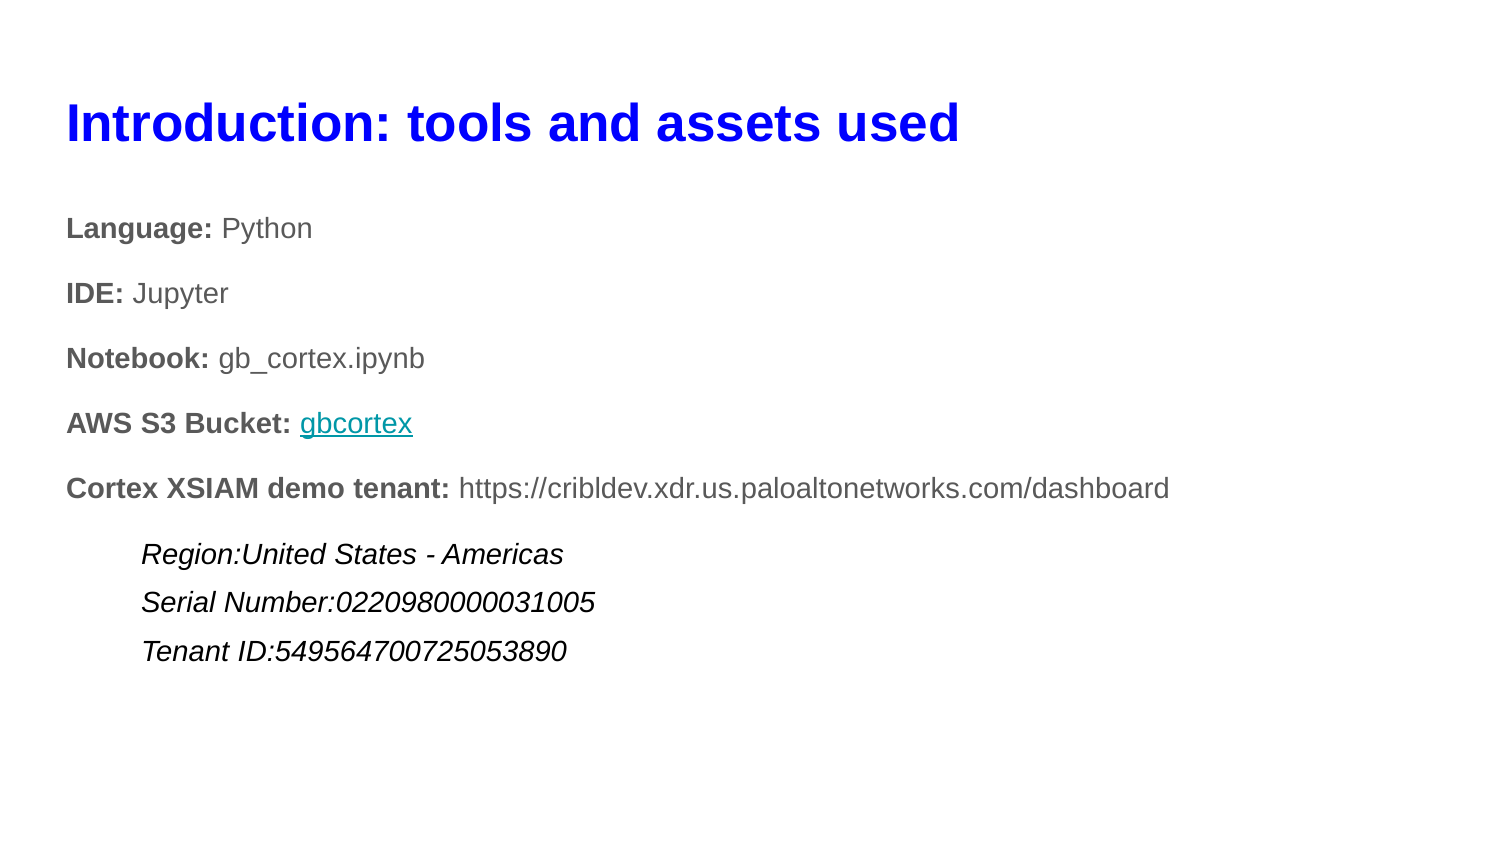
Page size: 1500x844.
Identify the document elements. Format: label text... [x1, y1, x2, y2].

title Introduction: tools and assets used [51, 72, 1449, 167]
list Language: Python IDE: Jupyter Notebook: gb_cortex.ipynb AWS S3 Bucket: gbcortex Cortex XSIAM demo tenant: https://cribldev.xdr.us.paloaltonetworks.com/dashboard Region:United States - Americas Serial Number:0220980000031005 Tenant ID:549564700725053890 [51, 189, 1449, 750]
